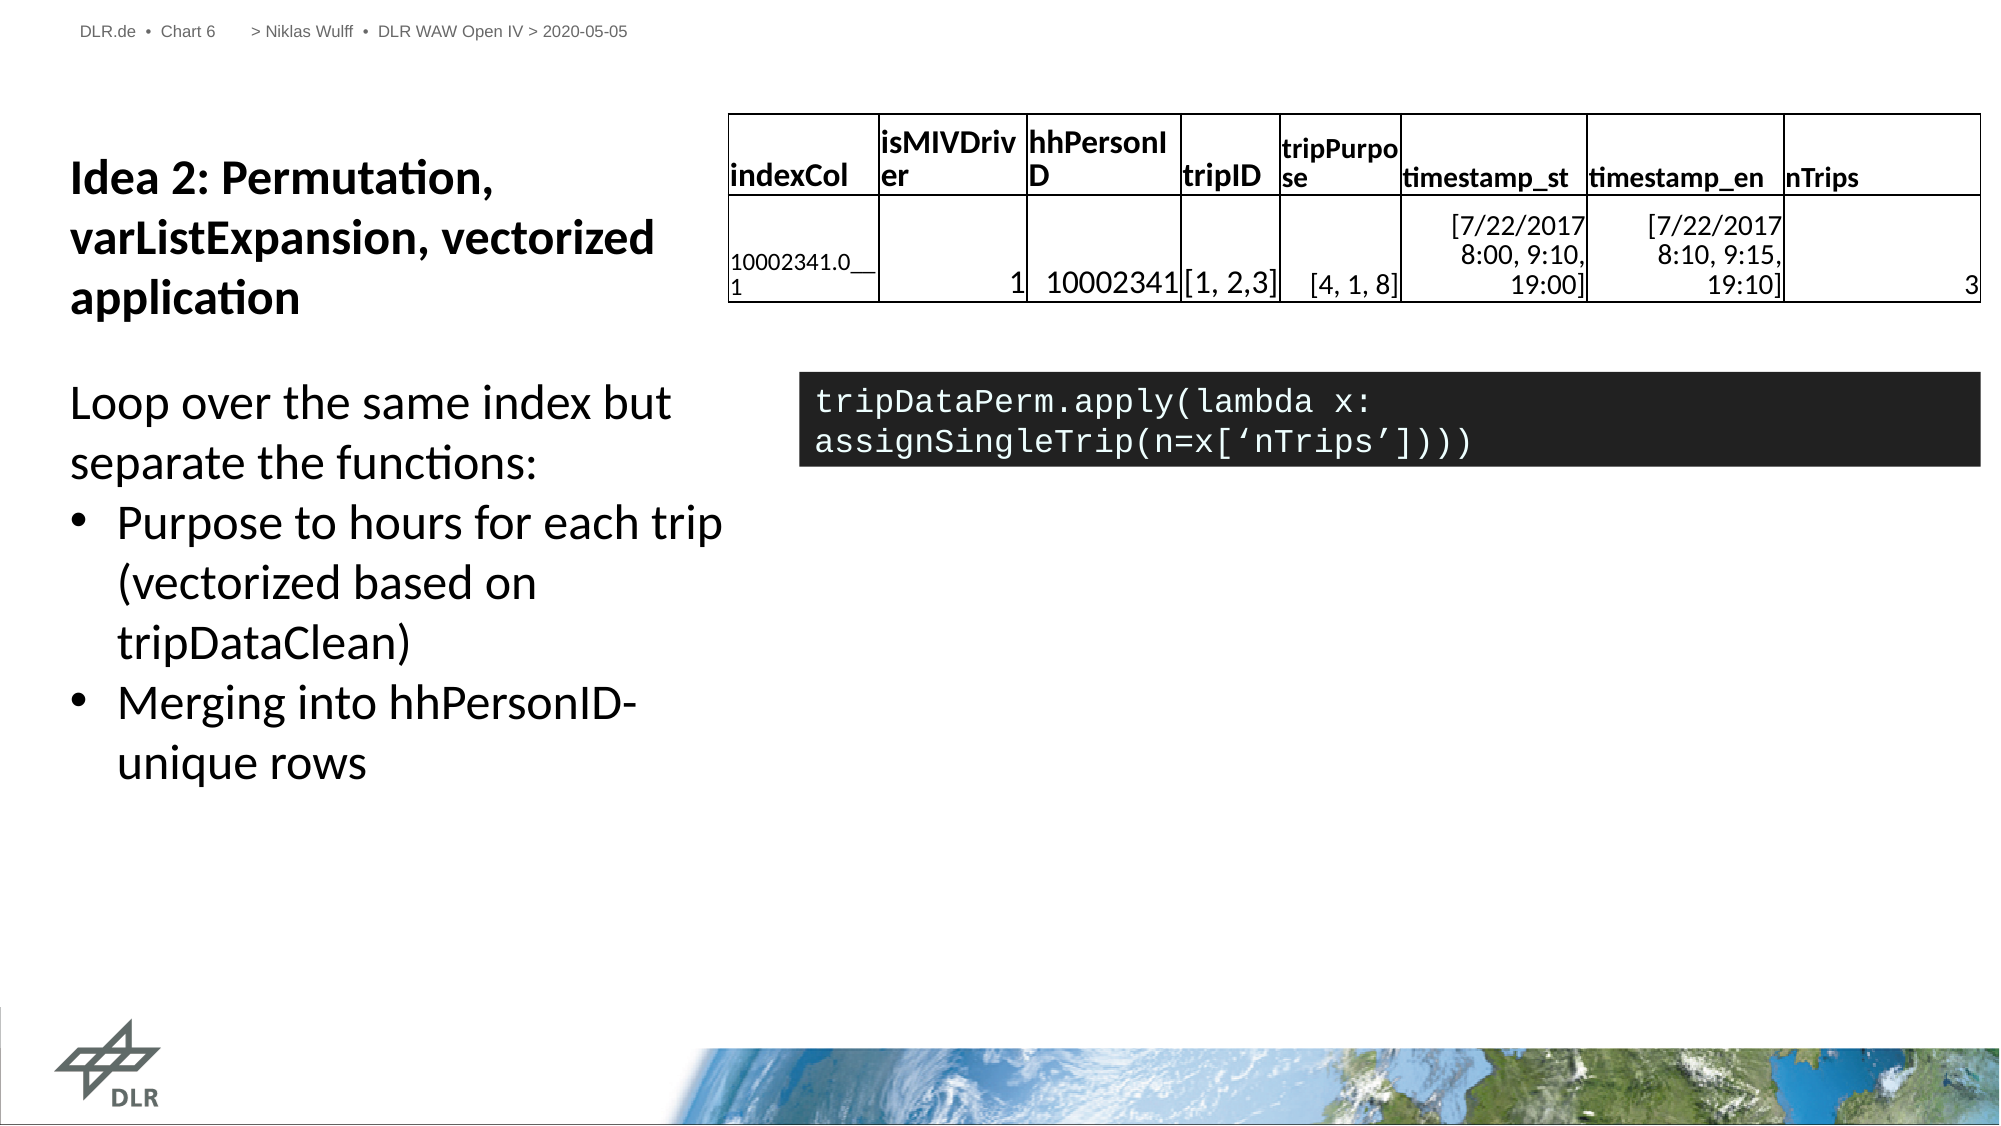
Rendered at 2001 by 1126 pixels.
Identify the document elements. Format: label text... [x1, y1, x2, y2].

footer > Niklas Wulff • DLR WAW Open IV > 2020-05-05 [250, 20, 1921, 45]
text_box Idea 2: Permutation, varListExpansion, vectorized application Loop over the same index but separate the functions: Purpose to hours for each trip (vectorized based on tripDataClean) Merging into hhPersonID-unique rows [55, 137, 764, 843]
table_header tripID [1182, 115, 1279, 194]
table_header indexCol [729, 115, 878, 194]
table_cell 1 [880, 196, 1026, 301]
table_cell 10002341.0__1 [729, 196, 878, 301]
text_box tripDataPerm.apply(lambda x: assignSingleTrip(n=x[‘nTrips’]))) [799, 371, 1981, 467]
table_header isMIVDriver [880, 115, 1026, 194]
table_cell [1, 2,3] [1182, 196, 1279, 301]
table_header nTrips [1785, 115, 1980, 194]
table_cell [7/22/2017 8:00, 9:10, 19:00] [1402, 196, 1586, 301]
table_header timestamp_en [1588, 115, 1783, 194]
table_header tripPurpose [1281, 115, 1400, 194]
picture [0, 1007, 2000, 1125]
table_cell 10002341 [1028, 196, 1180, 301]
table_cell [7/22/2017 8:10, 9:15, 19:10] [1588, 196, 1783, 301]
table_header hhPersonID [1028, 115, 1180, 194]
table_cell [4, 1, 8] [1281, 196, 1400, 301]
slide_number DLR.de • Chart 6 [79, 20, 250, 45]
table_cell 3 [1785, 196, 1980, 301]
table_header timestamp_st [1402, 115, 1586, 194]
